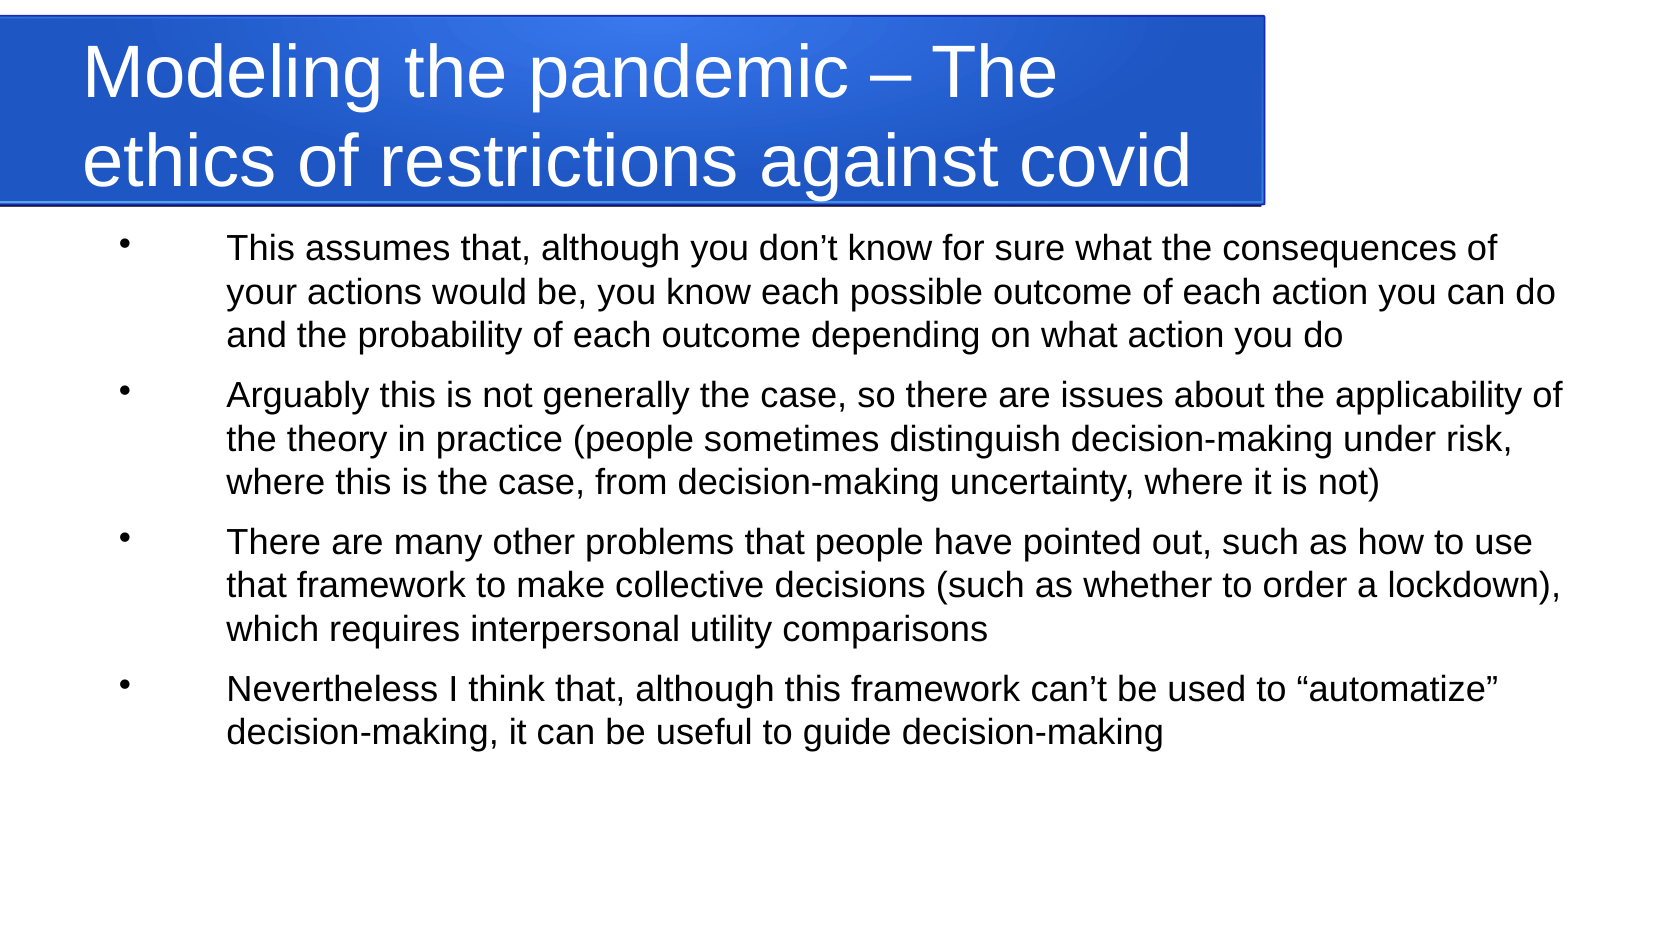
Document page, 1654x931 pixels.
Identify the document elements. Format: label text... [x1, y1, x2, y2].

text_box Modeling the pandemic – The ethics of restrictions against covid [82, 23, 1235, 202]
picture [0, 13, 1269, 211]
text_box This assumes that, although you don’t know for sure what the consequences of your actions would be, you know each possible outcome of each action you can do and the probability of each outcome depending on what action you do Arguably this is not generally the case, so there are issues about the applicability of the theory in practice (people sometimes distinguish decision-making under risk, where this is the case, from decision-making uncertainty, where it is not) There are many other problems that people have pointed out, such as how to use that framework to make collective decisions (such as whether to order a lockdown), which requires interpersonal utility comparisons Nevertheless I think that, although this framework can’t be used to “automatize” decision-making, it can be useful to guide decision-making [82, 224, 1571, 764]
